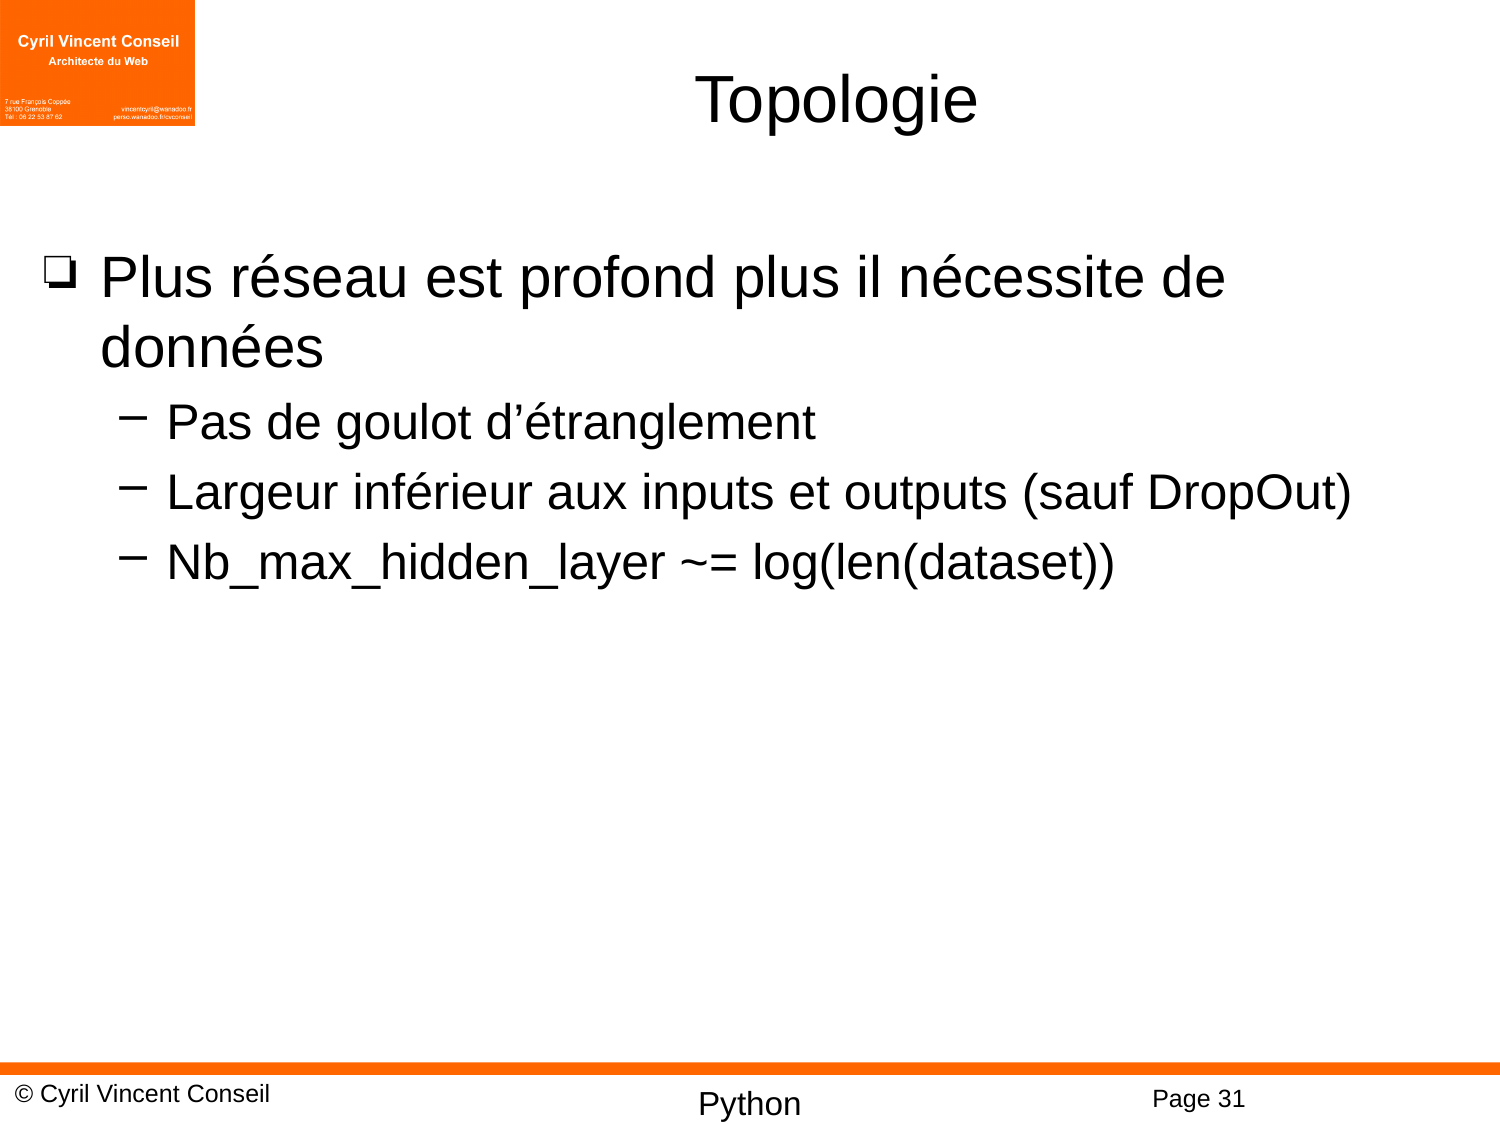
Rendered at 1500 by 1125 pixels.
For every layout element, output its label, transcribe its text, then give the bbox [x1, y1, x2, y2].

list Plus réseau est profond plus il nécessite de données Pas de goulot d’étranglement Largeur inférieur aux inputs et outputs (sauf DropOut) Nb_max_hidden_layer ~= log(len(dataset)) [29, 231, 1468, 1059]
title Topologie [194, 2, 1480, 190]
picture [0, 0, 195, 126]
